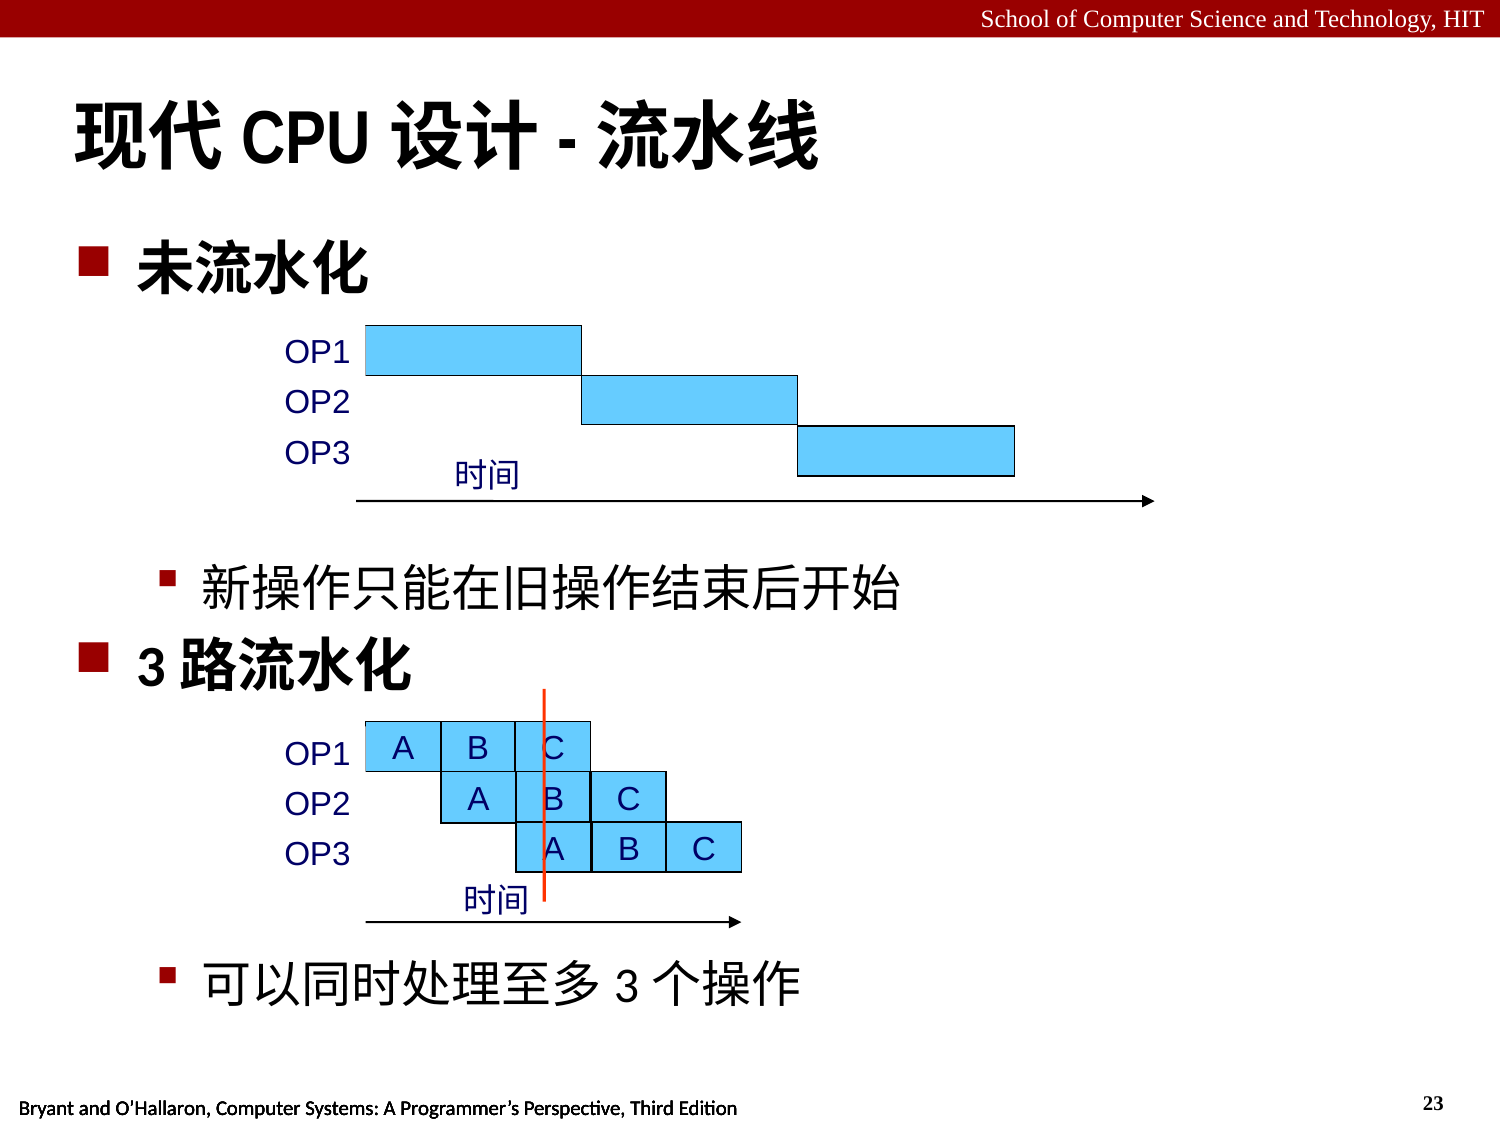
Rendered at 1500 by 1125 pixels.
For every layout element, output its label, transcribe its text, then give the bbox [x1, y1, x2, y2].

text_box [262, 721, 742, 928]
title 现代CPU设计-流水线 [58, 71, 1500, 197]
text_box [262, 325, 1155, 503]
list 未流水化 新操作只能在旧操作结束后开始 3路流水化 可以同时处理至多3个操作 [64, 223, 1475, 1040]
